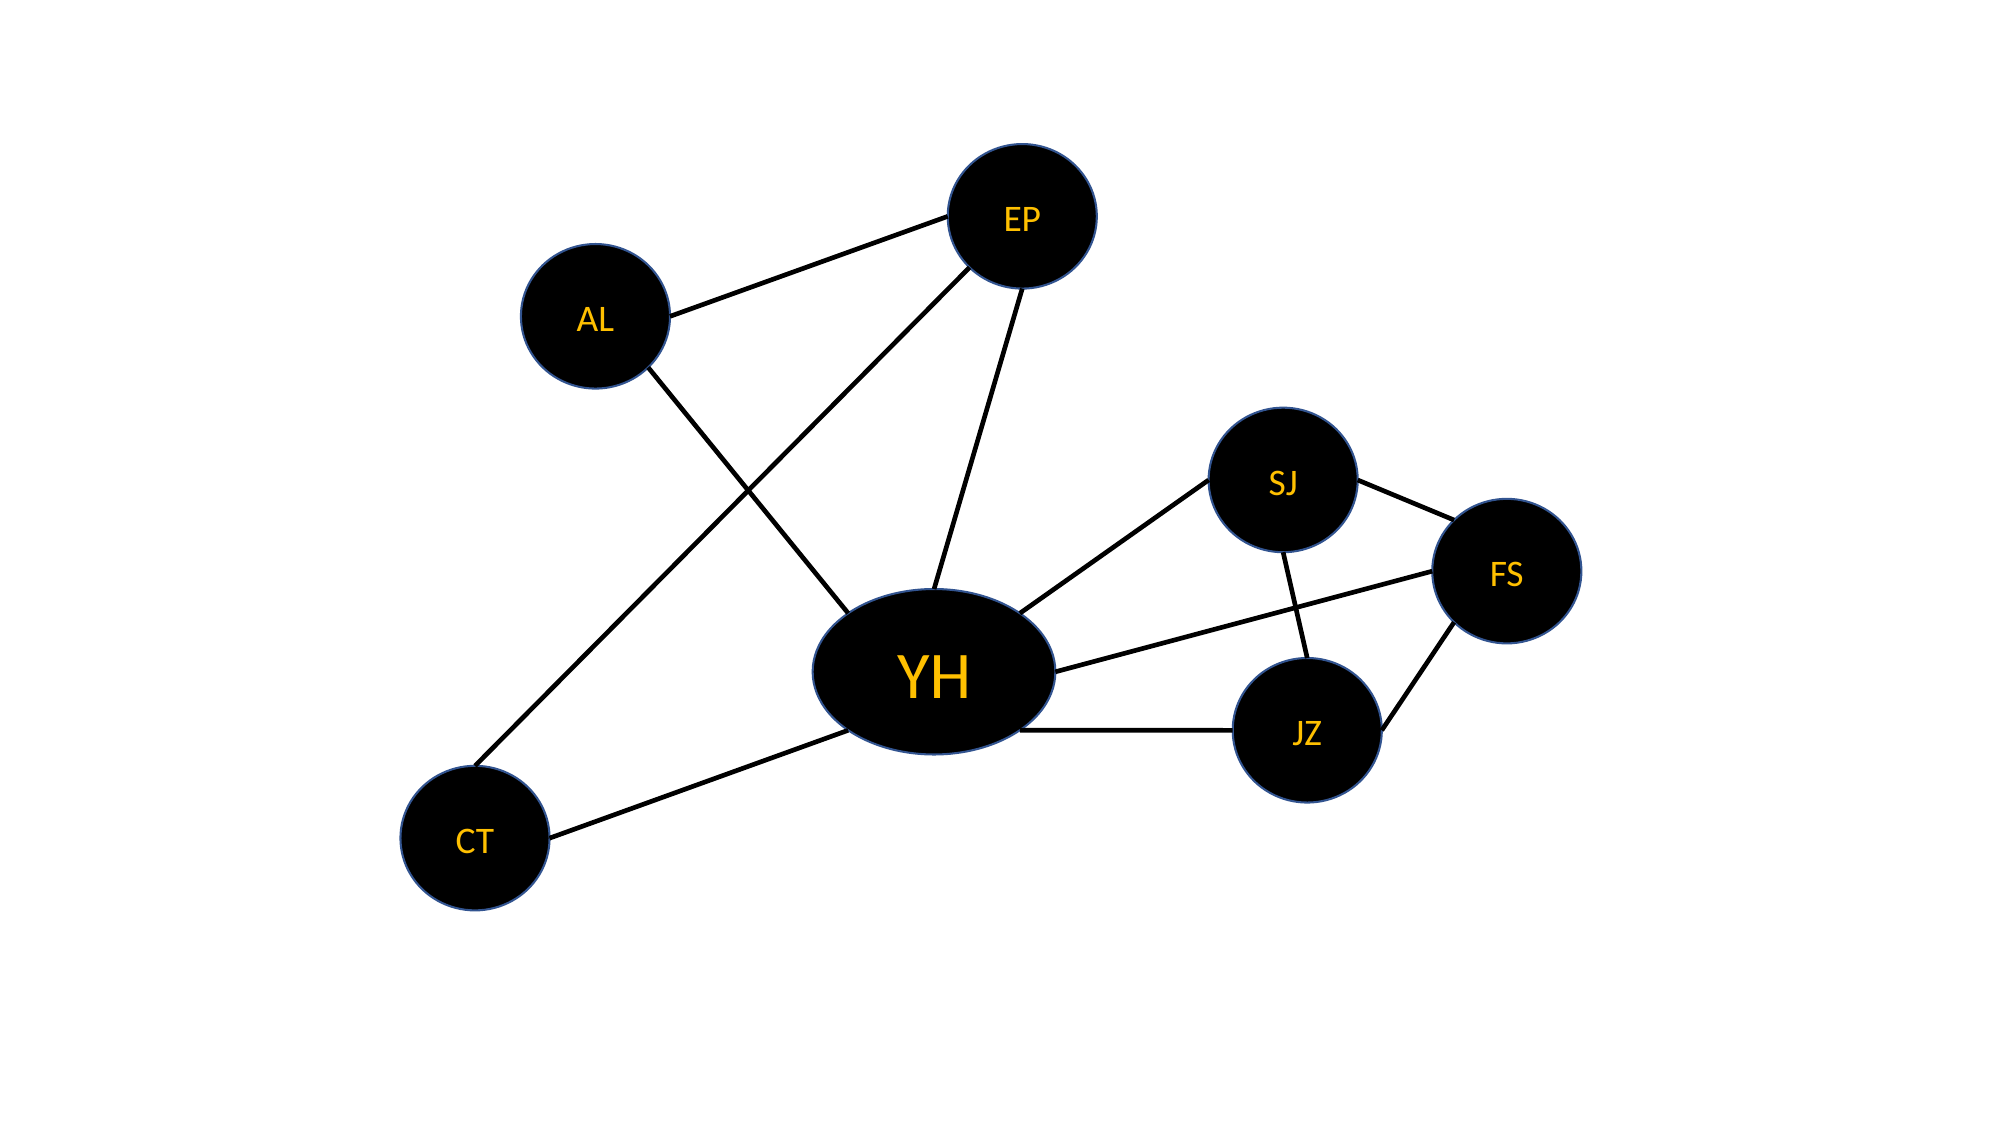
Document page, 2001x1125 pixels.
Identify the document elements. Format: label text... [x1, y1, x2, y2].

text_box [1357, 479, 1455, 520]
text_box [1283, 552, 1308, 659]
text_box YH [970, 591, 1057, 752]
text_box SJ [1207, 406, 1359, 554]
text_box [669, 216, 948, 267]
text_box JZ [1231, 672, 1383, 804]
text_box FS [1431, 497, 1583, 645]
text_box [549, 730, 849, 839]
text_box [1381, 622, 1455, 731]
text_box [1055, 571, 1433, 672]
text_box EP [946, 143, 1098, 290]
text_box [1019, 479, 1209, 614]
text_box AL [539, 242, 652, 267]
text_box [970, 288, 1023, 590]
text_box CT [399, 764, 551, 912]
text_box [474, 267, 970, 766]
